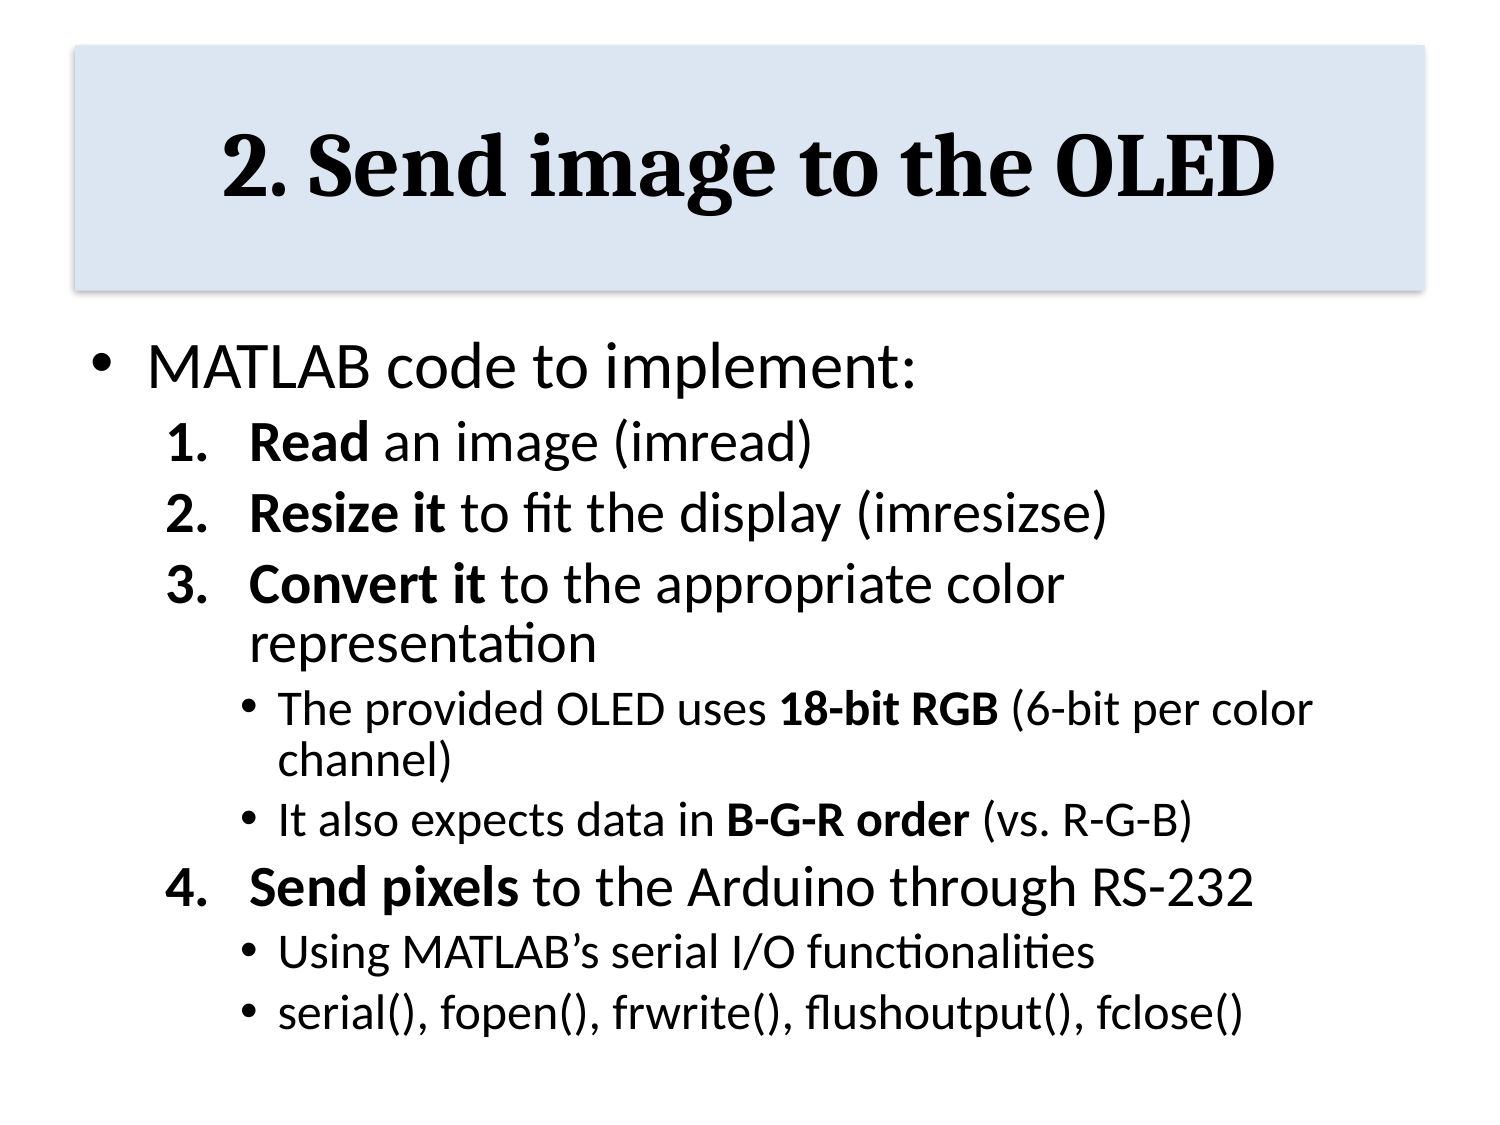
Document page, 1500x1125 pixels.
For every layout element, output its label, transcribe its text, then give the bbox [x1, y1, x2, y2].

list MATLAB code to implement: Read an image (imread) Resize it to fit the display (imresizse) Convert it to the appropriate color representation The provided OLED uses 18-bit RGB (6-bit per color channel) It also expects data in B-G-R order (vs. R-G-B) Send pixels to the Arduino through RS-232 Using MATLAB’s serial I/O functionalities serial(), fopen(), frwrite(), flushoutput(), fclose() [75, 326, 1424, 1094]
title 2. Send image to the OLED [74, 44, 1426, 291]
